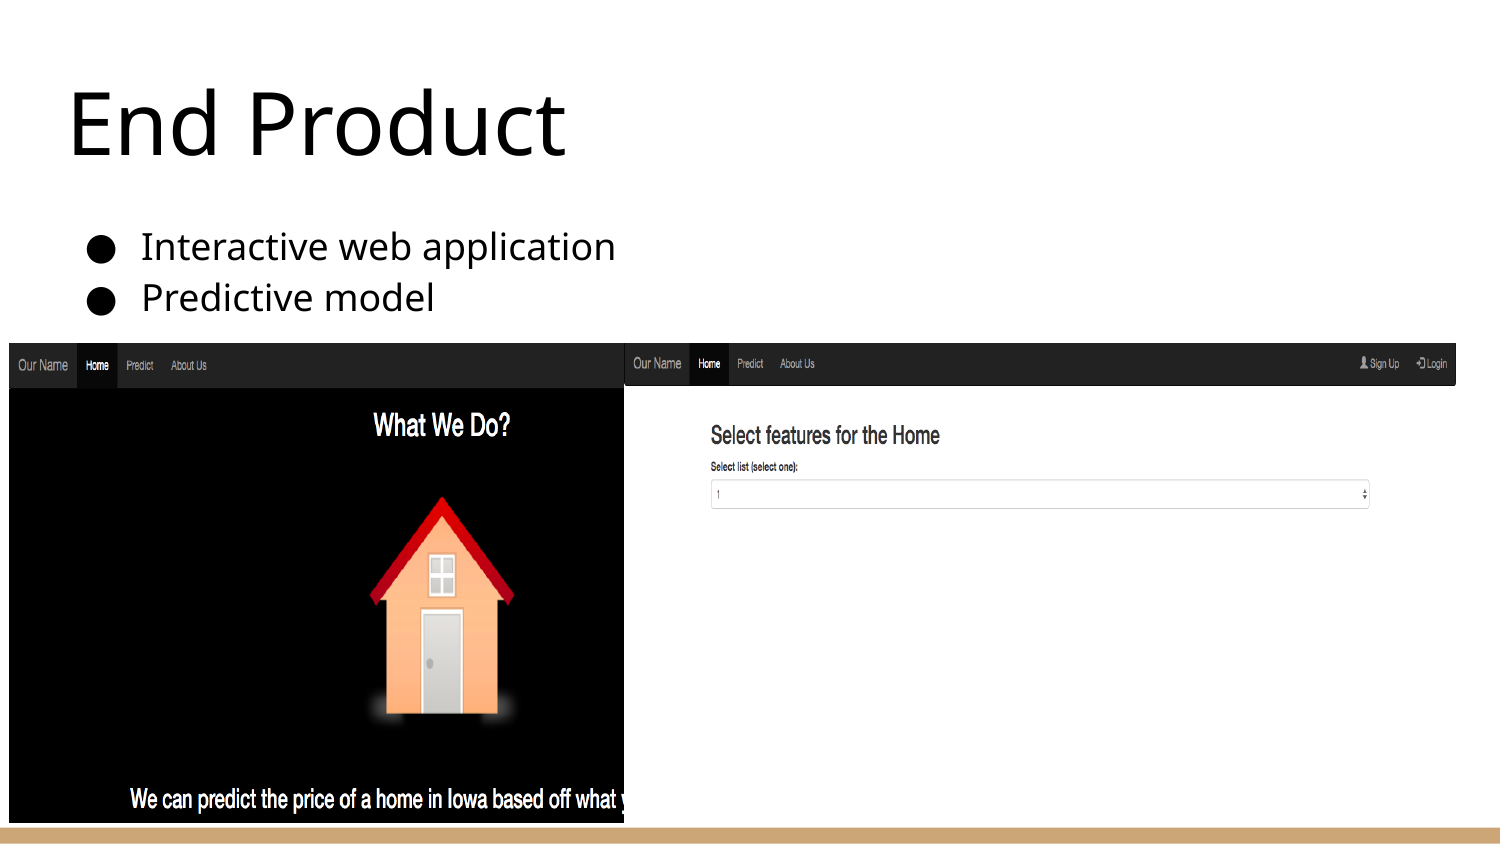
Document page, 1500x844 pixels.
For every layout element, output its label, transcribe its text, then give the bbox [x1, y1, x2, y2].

picture [8, 343, 1456, 824]
list Interactive web application Predictive model [51, 200, 1449, 342]
title End Product [51, 51, 1449, 189]
